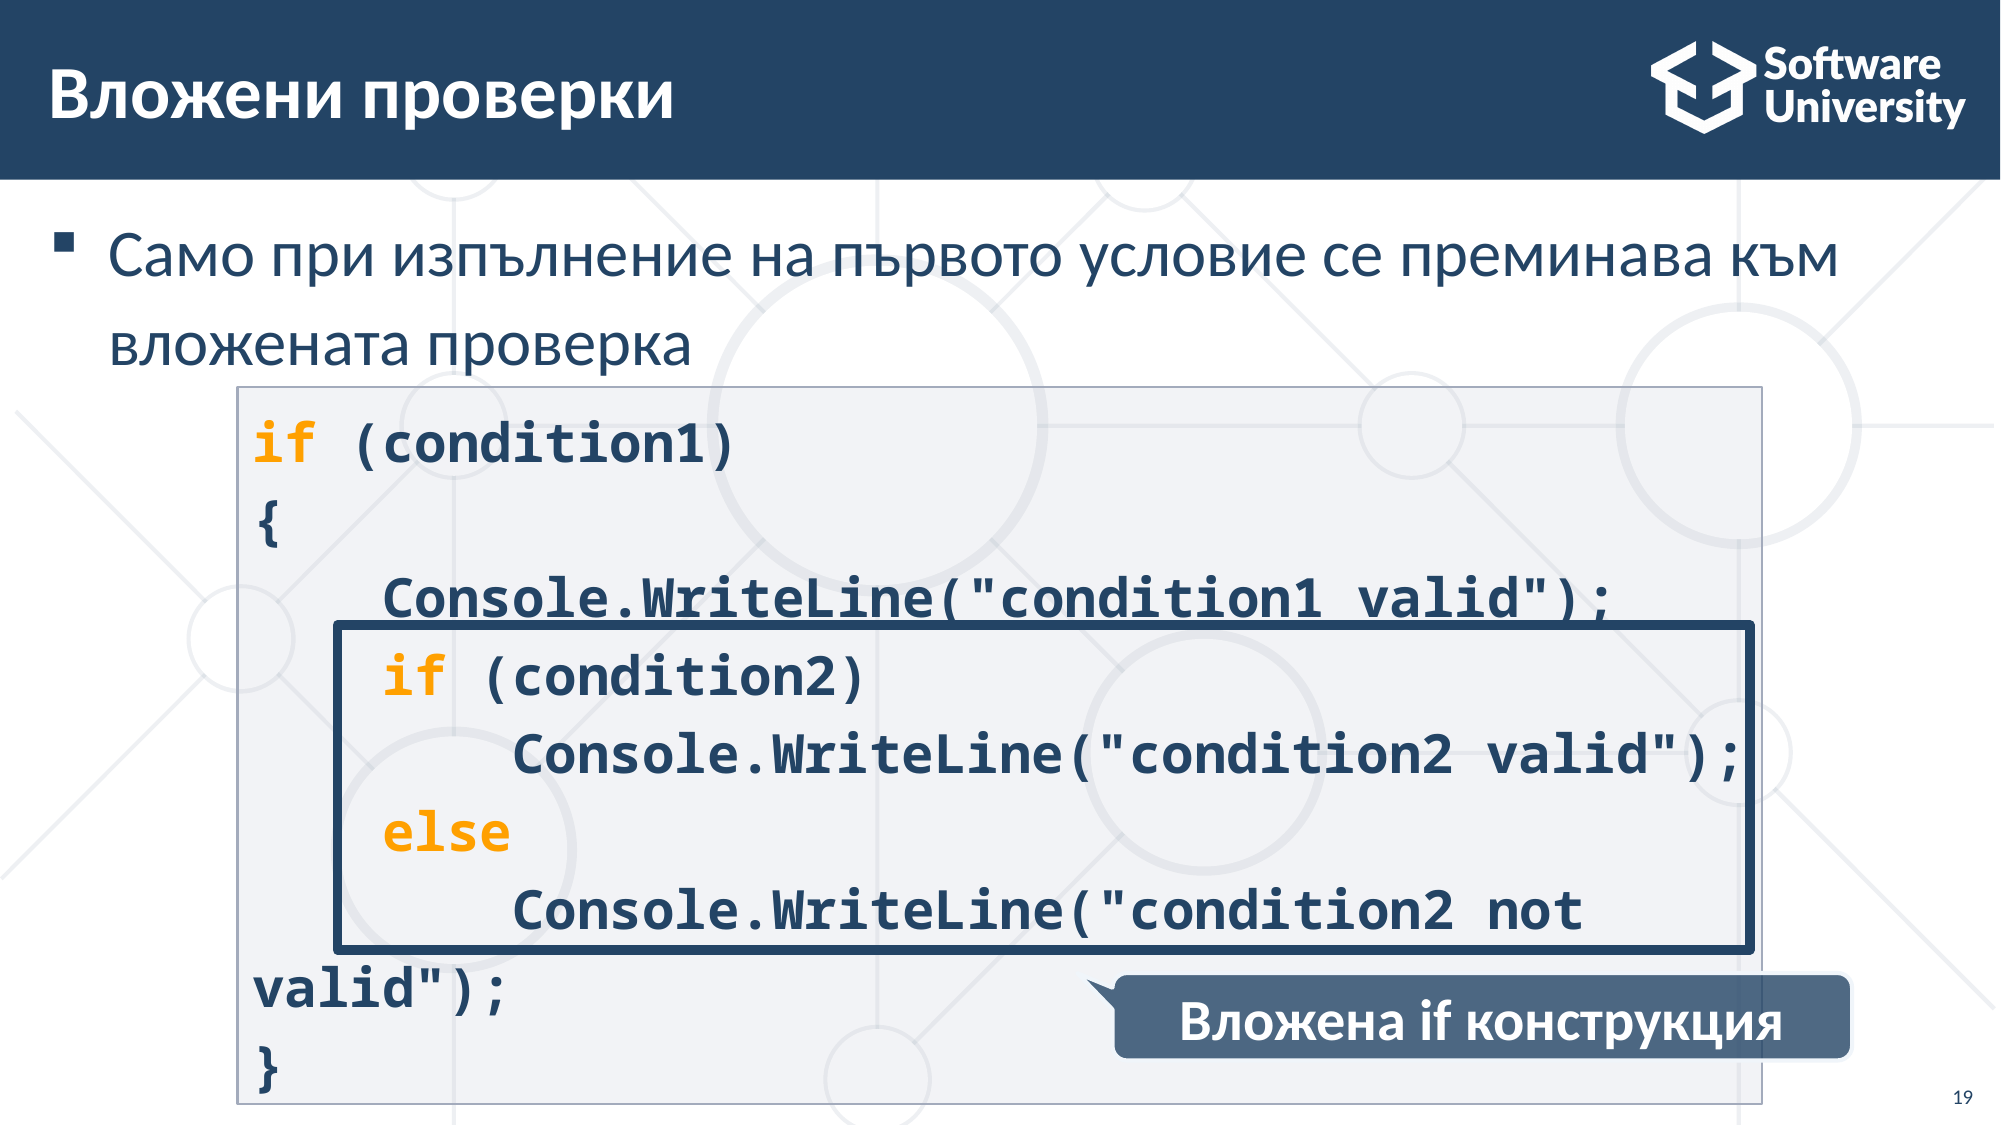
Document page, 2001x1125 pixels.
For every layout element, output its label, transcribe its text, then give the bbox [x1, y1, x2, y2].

text_box Вложена if конструкция [1075, 970, 1855, 1063]
slide_number 19 [1927, 1067, 1989, 1117]
text_box [335, 623, 1752, 952]
picture [1651, 41, 1966, 134]
list Само при изпълнение на първото условие се преминава към вложената проверка [31, 196, 1970, 1104]
text_box if (condition1) { Console.WriteLine("condition1 valid"); if (condition2) Console.WriteLine("condition2 valid"); else Console.WriteLine("condition2 not valid"); } [237, 387, 1763, 1104]
title Вложени проверки [31, 16, 1625, 162]
